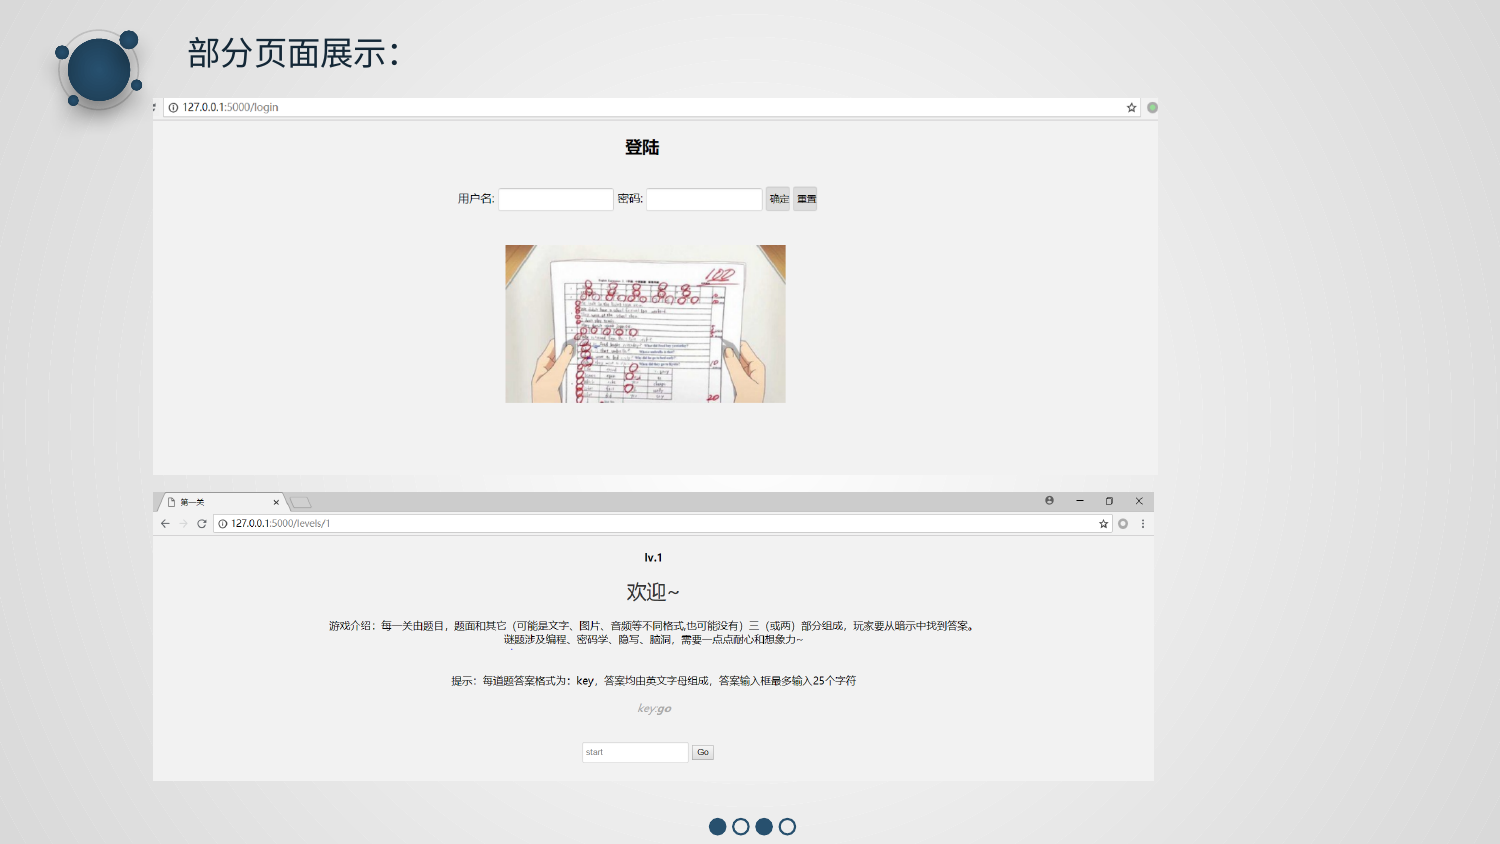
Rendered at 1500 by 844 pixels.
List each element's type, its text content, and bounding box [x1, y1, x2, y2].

text_box 部分页面展示： [155, 24, 436, 79]
picture [153, 98, 1158, 475]
picture [153, 492, 1154, 781]
